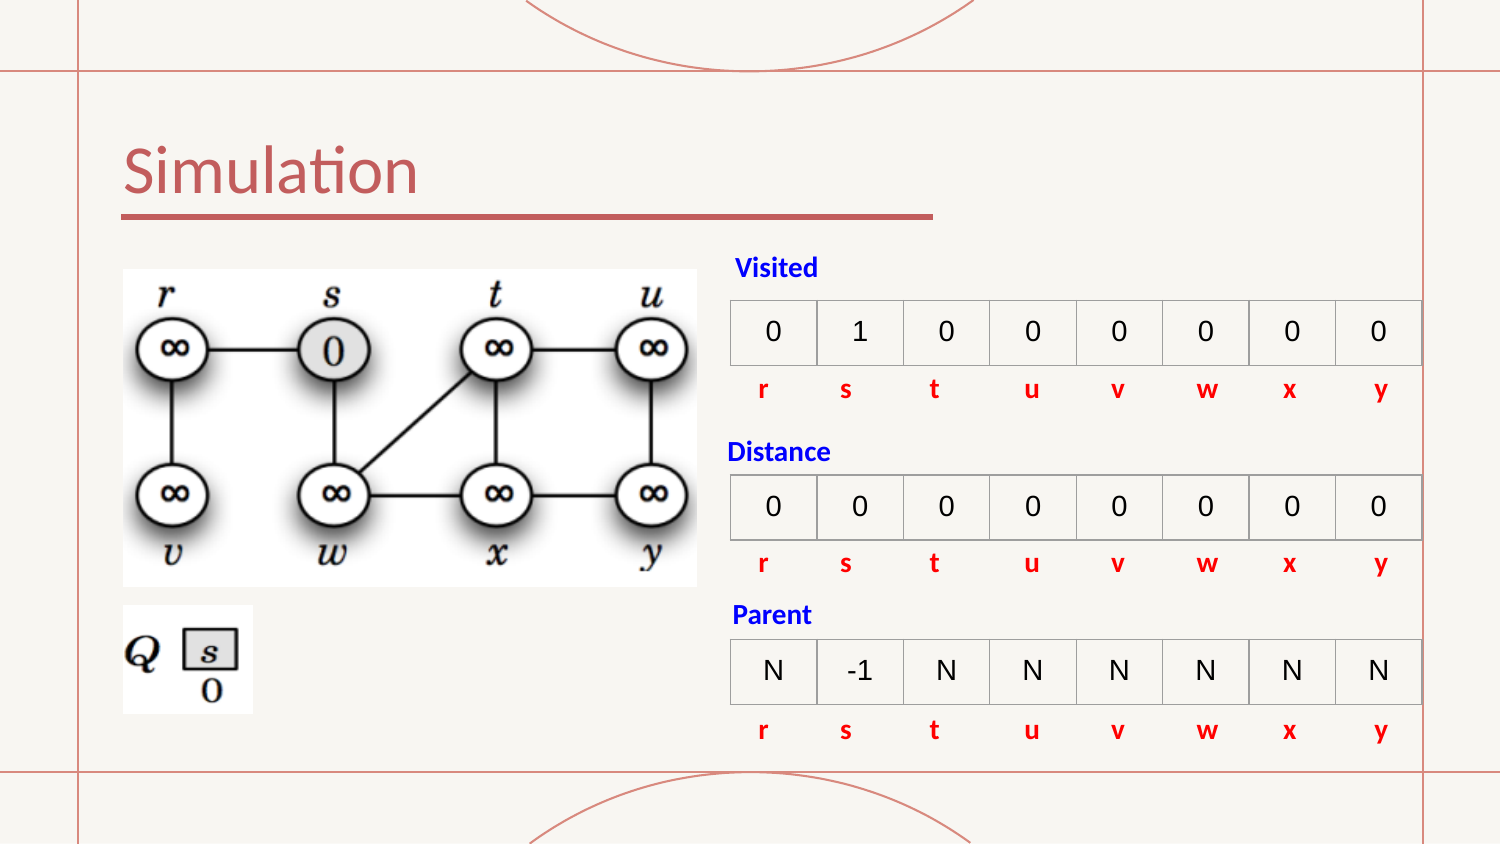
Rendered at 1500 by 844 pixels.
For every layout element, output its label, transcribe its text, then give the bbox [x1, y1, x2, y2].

table_header 0 [1250, 476, 1335, 528]
title Simulation [123, 125, 941, 266]
text_box Parent [717, 580, 843, 646]
table_header N [990, 640, 1076, 694]
text_box Distance [712, 417, 1205, 483]
table_header 0 [1336, 301, 1421, 354]
table_header 0 [904, 483, 989, 528]
text_box r s t u v w x y [730, 528, 1423, 594]
table_header 1 [818, 301, 903, 354]
table_header 0 [818, 483, 903, 528]
table_header N [1250, 640, 1335, 694]
table_header 0 [990, 301, 1076, 354]
table_header 0 [1336, 476, 1421, 528]
table_header N [1163, 640, 1248, 694]
table_header 0 [990, 483, 1076, 528]
table_header 0 [1077, 301, 1162, 354]
table_header N [1336, 640, 1421, 694]
table_header 0 [1250, 301, 1335, 354]
table_header 0 [731, 483, 816, 528]
text_box r s t u v w x y [730, 694, 1439, 760]
text_box r s t u v w x y [730, 354, 1474, 441]
table_header 0 [731, 321, 816, 354]
picture [122, 269, 697, 587]
table_header N [731, 646, 816, 694]
picture [122, 605, 253, 714]
table_header N [904, 640, 989, 694]
table_header 0 [1077, 483, 1162, 528]
table_header 0 [1163, 301, 1248, 354]
table_header -1 [818, 640, 903, 694]
table_header N [1077, 640, 1162, 694]
table_header 0 [904, 301, 989, 354]
table_header 0 [1163, 476, 1248, 528]
text_box Visited [720, 233, 840, 321]
